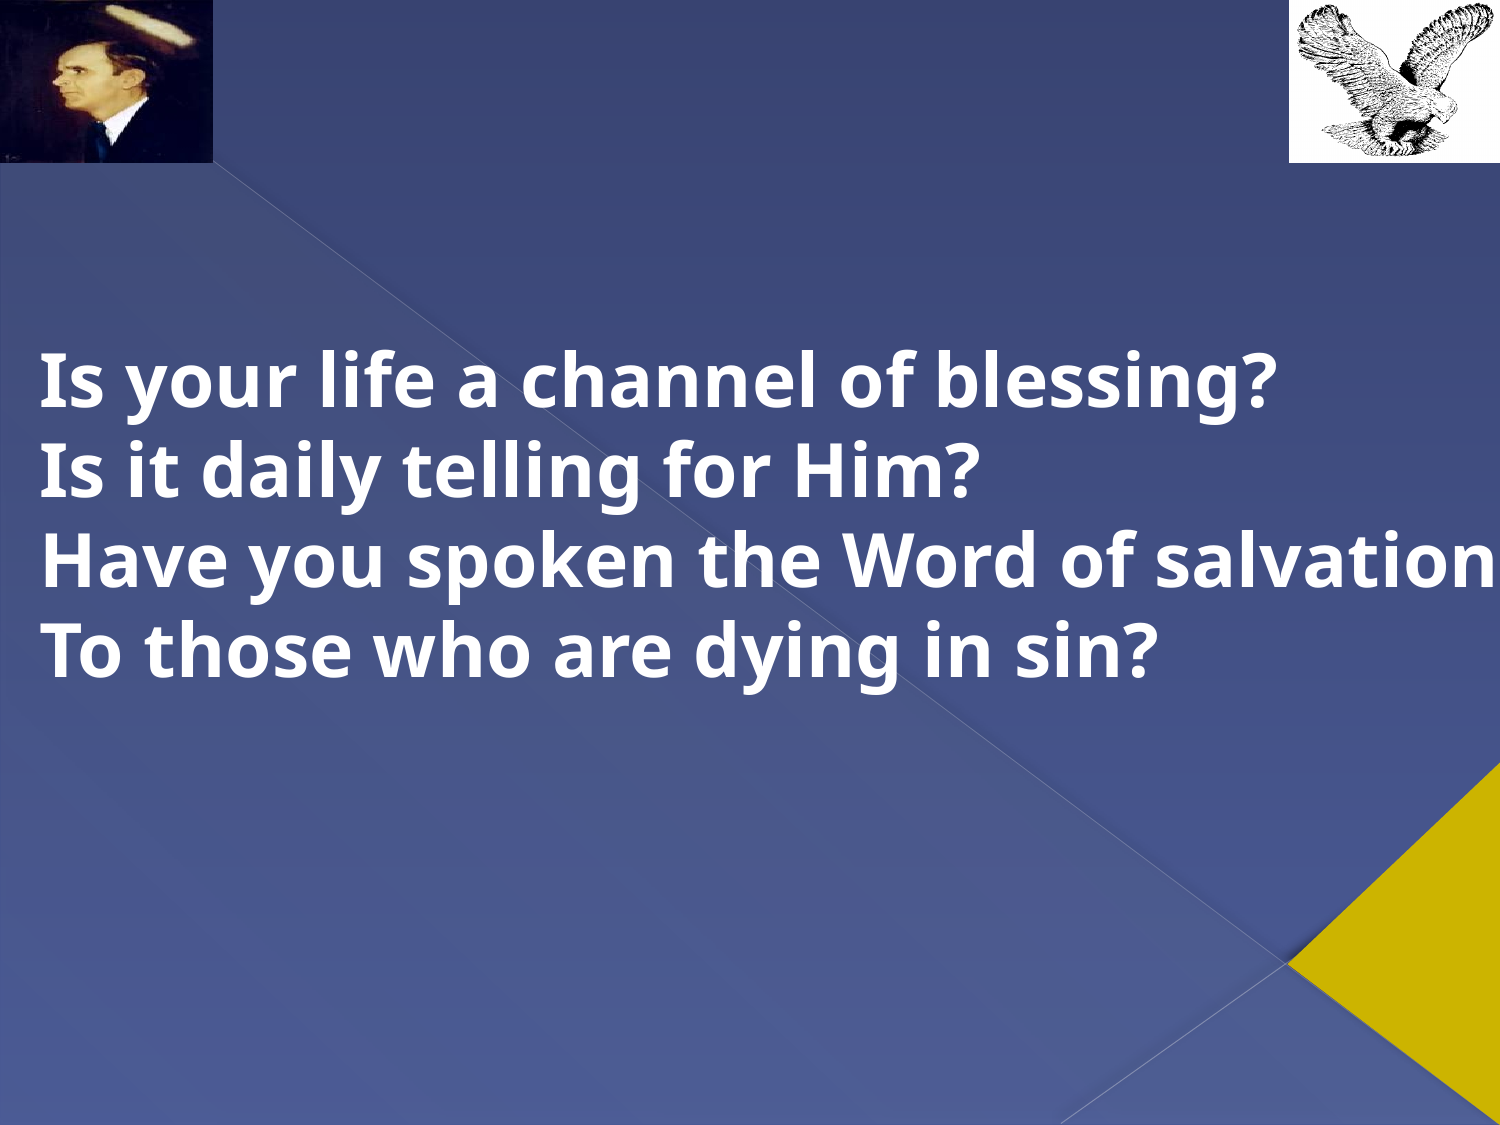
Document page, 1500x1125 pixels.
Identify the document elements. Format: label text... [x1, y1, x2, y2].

text_box [1285, 760, 1500, 1125]
text_box Is your life a channel of blessing? Is it daily telling for Him? Have you spoken the Word of salvation To those who are dying in sin? [24, 324, 1500, 700]
picture [1288, 0, 1500, 163]
picture [0, 0, 213, 163]
